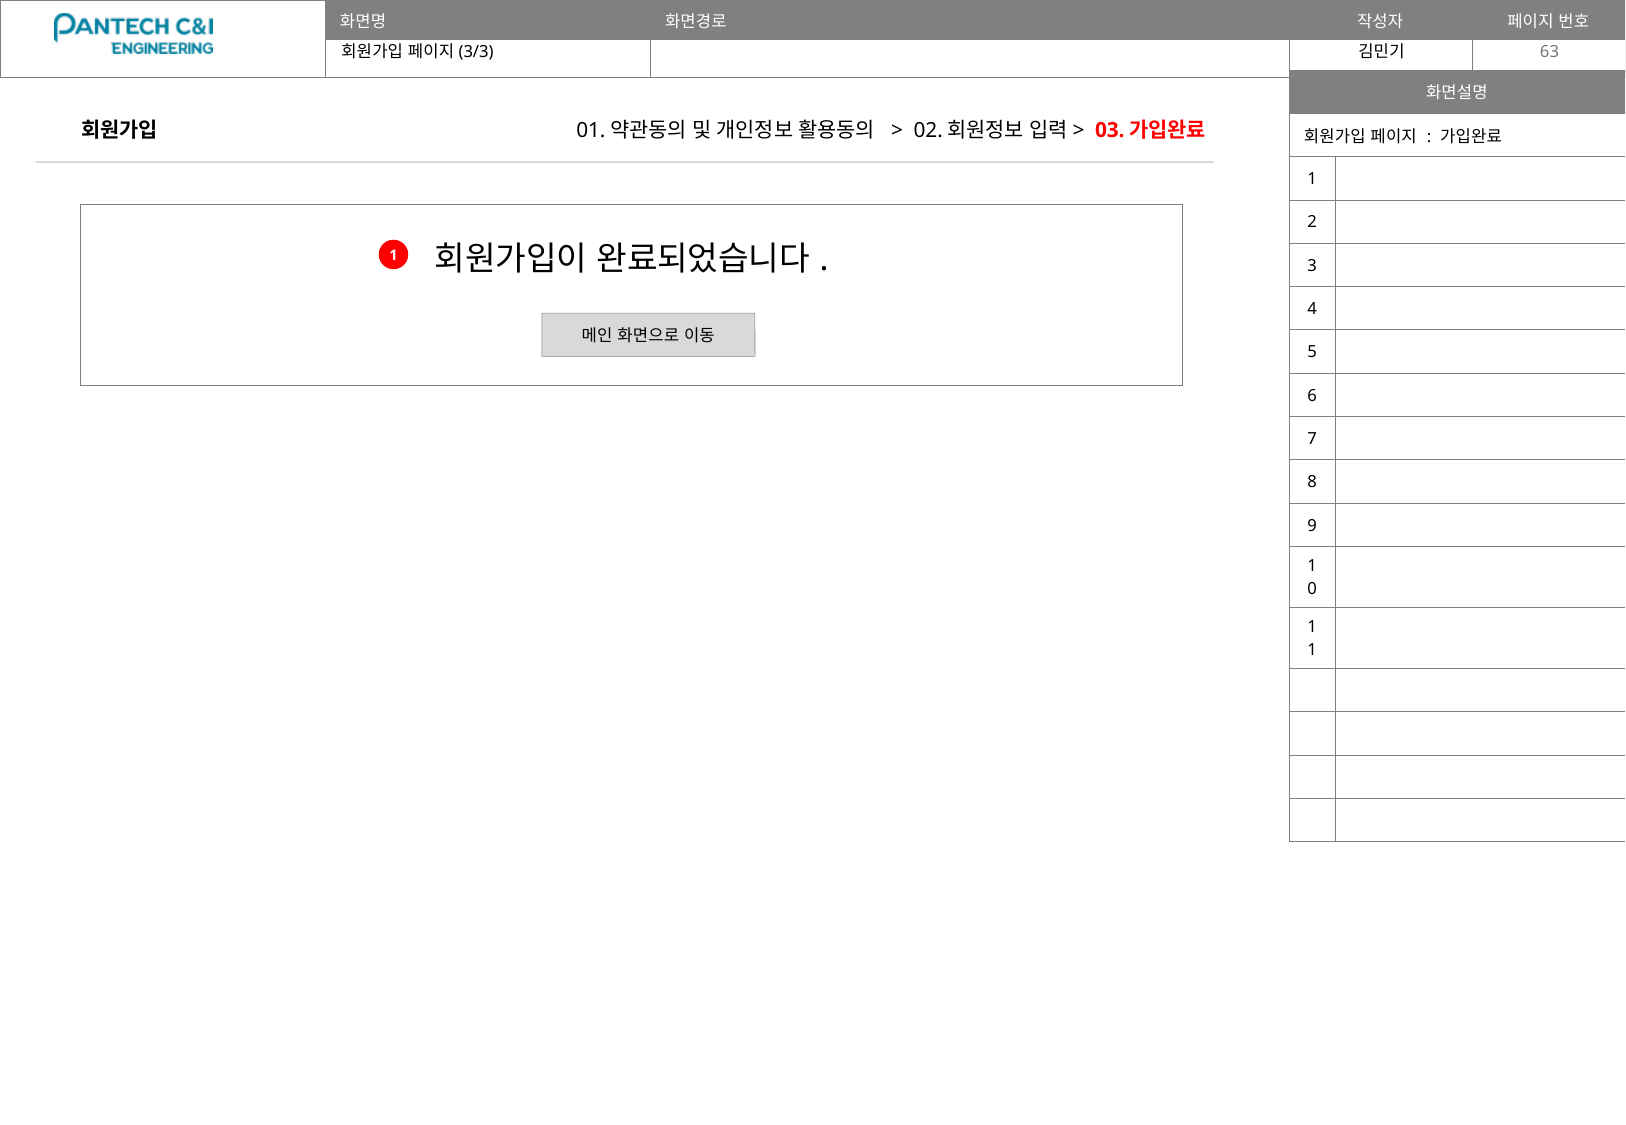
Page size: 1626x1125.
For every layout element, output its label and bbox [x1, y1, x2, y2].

text_box [378, 239, 409, 270]
table_header [1290, 71, 1625, 113]
table_cell [1290, 114, 1625, 156]
table_cell [1336, 244, 1625, 286]
text_box [326, 33, 649, 68]
table_cell [1290, 504, 1335, 546]
table_cell [1336, 287, 1625, 329]
table_cell [1336, 330, 1625, 373]
table_cell [1336, 547, 1625, 607]
table_cell [1336, 756, 1625, 798]
table_header [81, 205, 1182, 385]
table_cell [1290, 608, 1335, 668]
table_cell [1336, 201, 1625, 243]
text_box [447, 106, 1221, 151]
table_cell [1336, 157, 1625, 200]
table_cell [1336, 669, 1625, 711]
table_cell [1336, 504, 1625, 546]
table_cell [1290, 547, 1335, 607]
table_cell [1290, 374, 1335, 416]
table_cell [1290, 799, 1335, 841]
picture [54, 13, 213, 54]
slide_number [1474, 33, 1625, 70]
table_cell [1290, 417, 1335, 459]
table_cell [1336, 799, 1625, 841]
table_cell [1290, 669, 1335, 711]
table_cell [1290, 157, 1335, 200]
table_cell [1290, 460, 1335, 503]
table_cell [1290, 712, 1335, 755]
table_cell [1336, 417, 1625, 459]
table_cell [1290, 244, 1335, 286]
text_box [66, 106, 260, 151]
table_cell [1336, 460, 1625, 503]
table_cell [1290, 330, 1335, 373]
table_cell [1336, 374, 1625, 416]
table_cell [1290, 287, 1335, 329]
table_cell [1336, 608, 1625, 668]
table_cell [1290, 756, 1335, 798]
table_cell [1336, 712, 1625, 755]
table_cell [1290, 201, 1335, 243]
text_box [541, 313, 756, 357]
